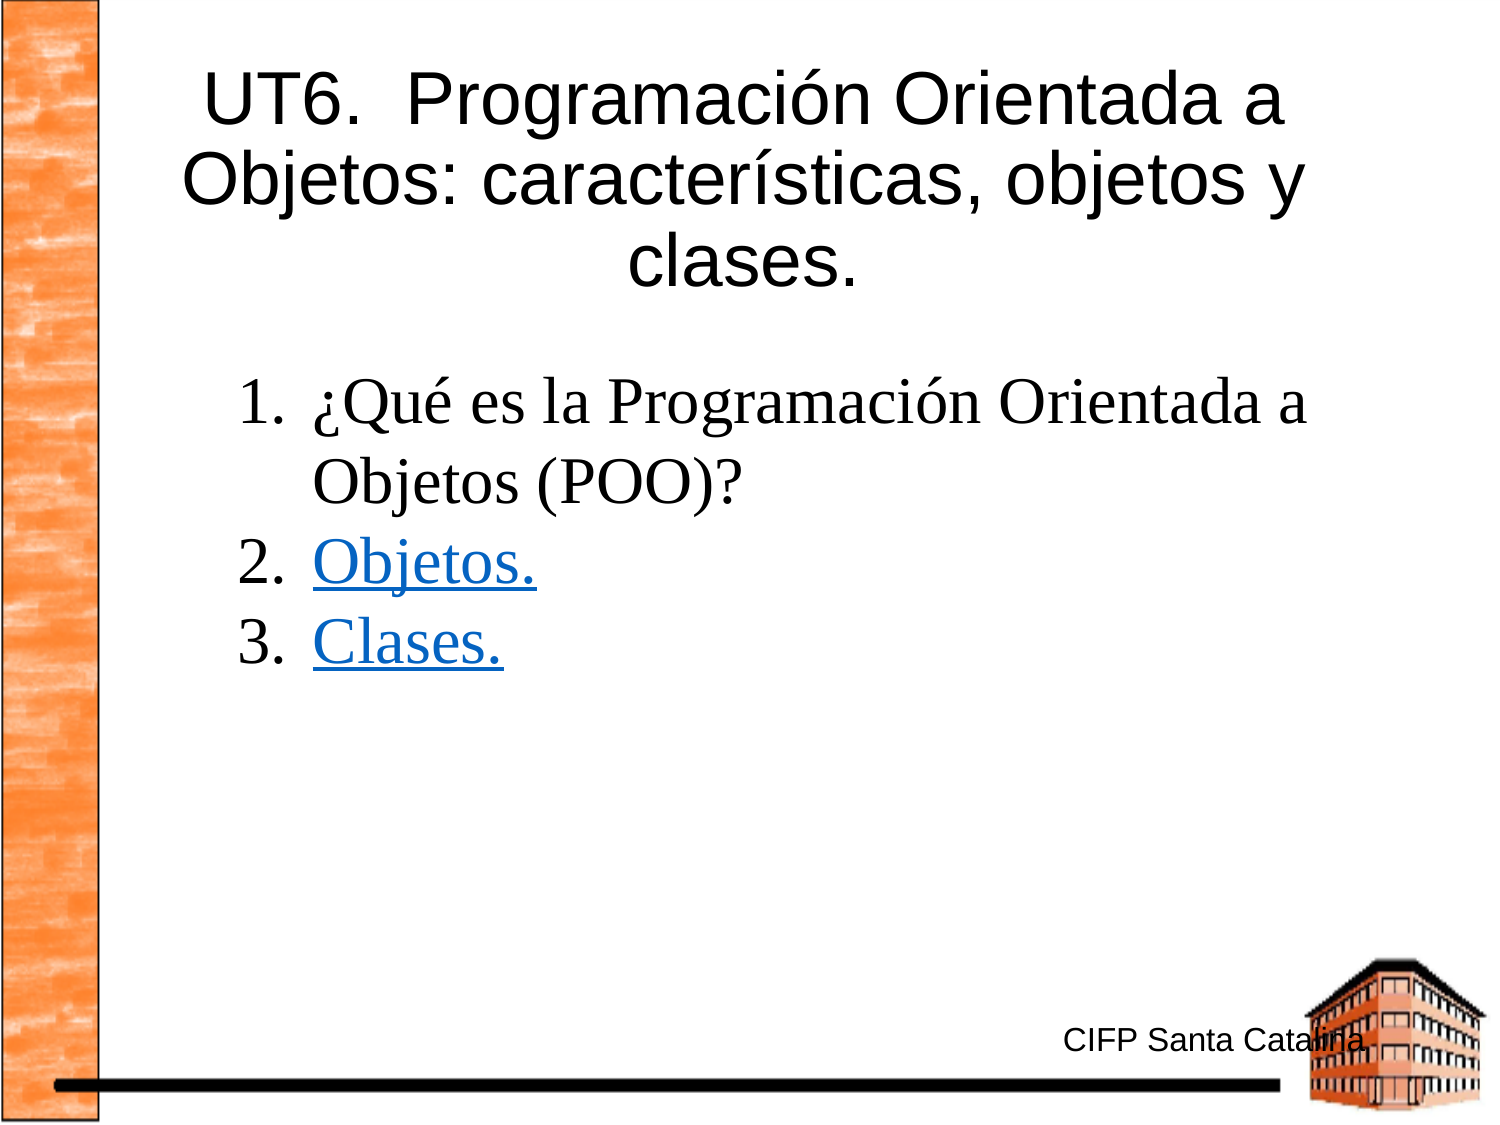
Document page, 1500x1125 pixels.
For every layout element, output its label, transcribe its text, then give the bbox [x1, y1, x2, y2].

text_box CIFP Santa Catalina [1057, 1011, 1377, 1071]
text_box ¿Qué es la Programación Orientada a Objetos (POO)? Objetos. Clases. [222, 269, 1376, 744]
title UT6. Programación Orientada a Objetos: características, objetos y clases. [53, 229, 1436, 310]
picture [0, 0, 1500, 1125]
